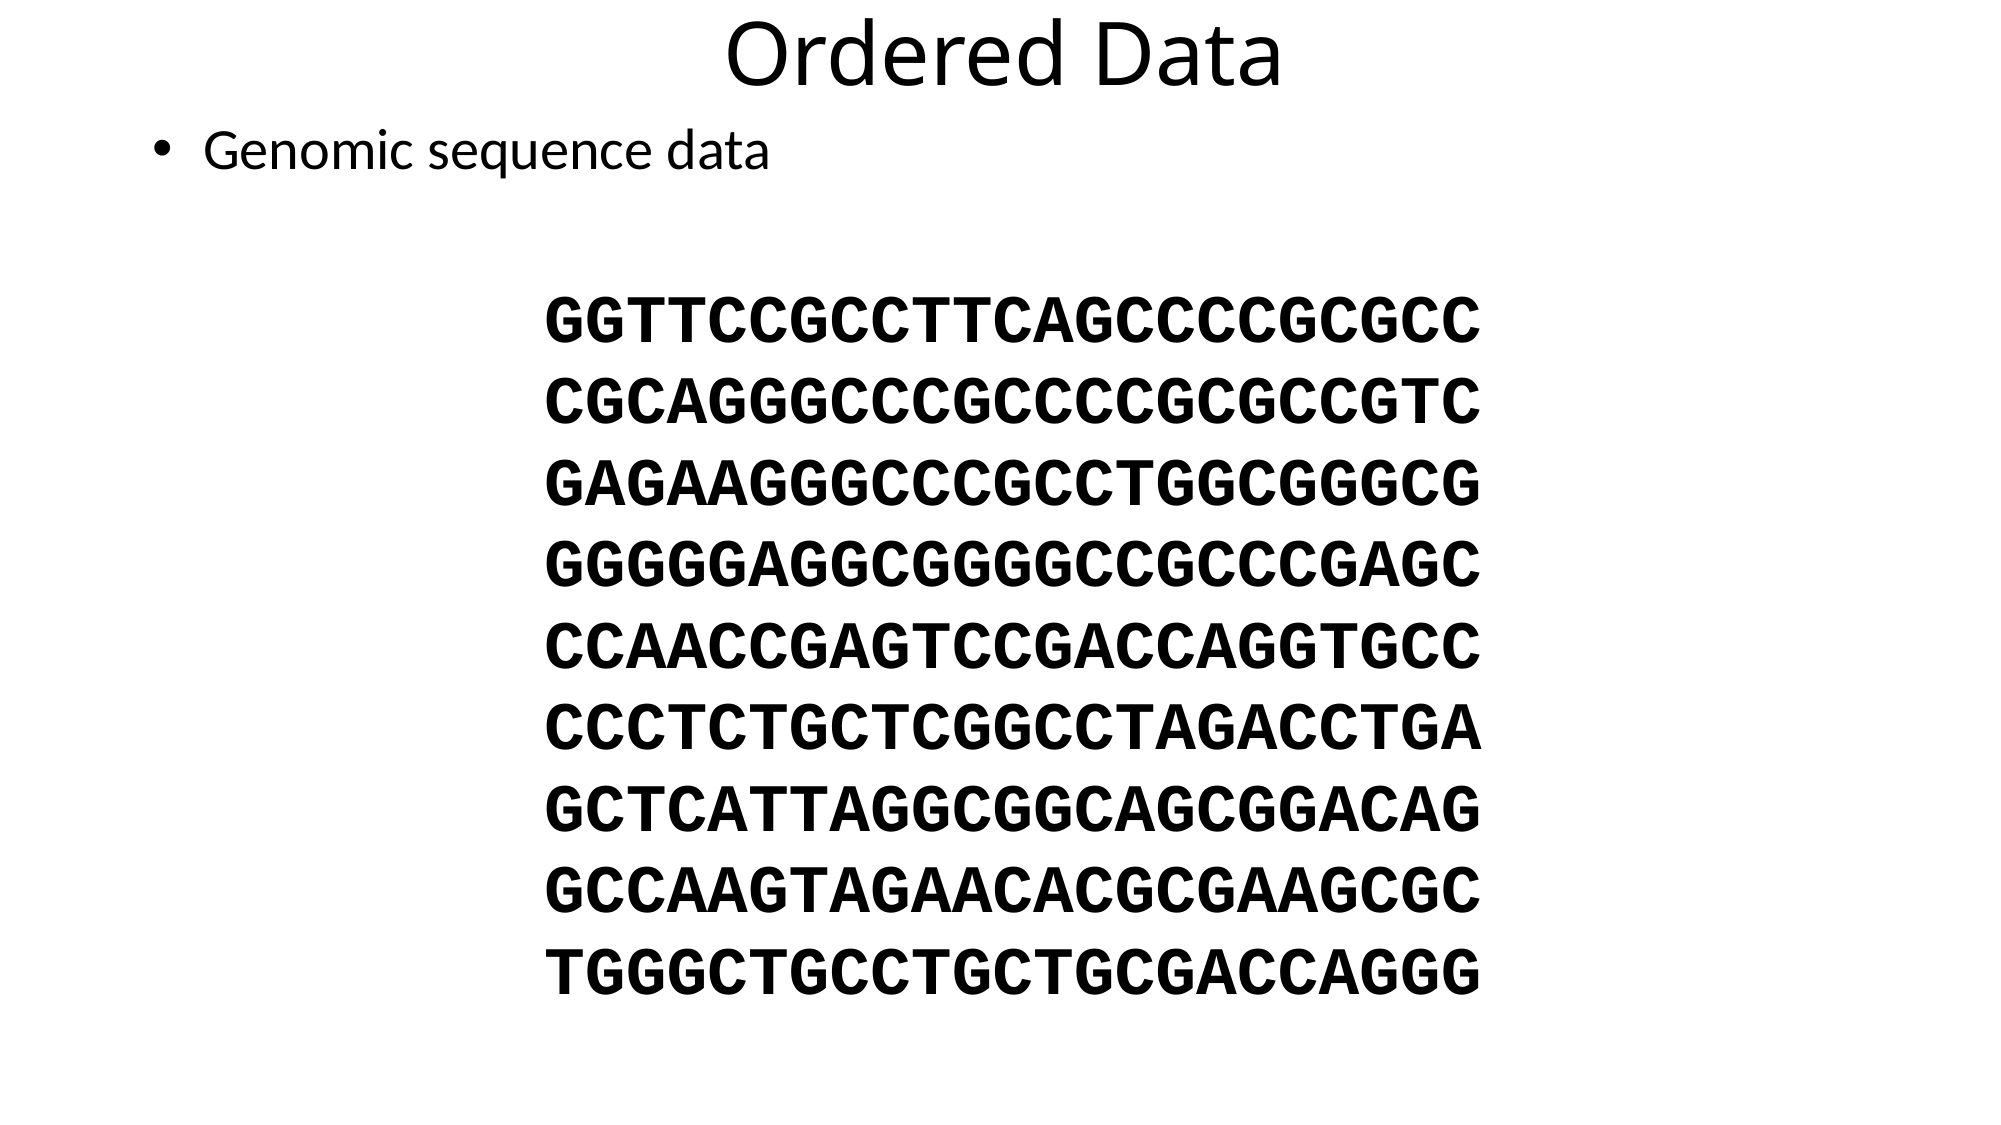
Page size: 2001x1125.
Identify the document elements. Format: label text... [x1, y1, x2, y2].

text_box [511, 204, 1552, 1092]
list Genomic sequence data [137, 111, 1863, 1014]
title Ordered Data [153, 1, 1879, 112]
